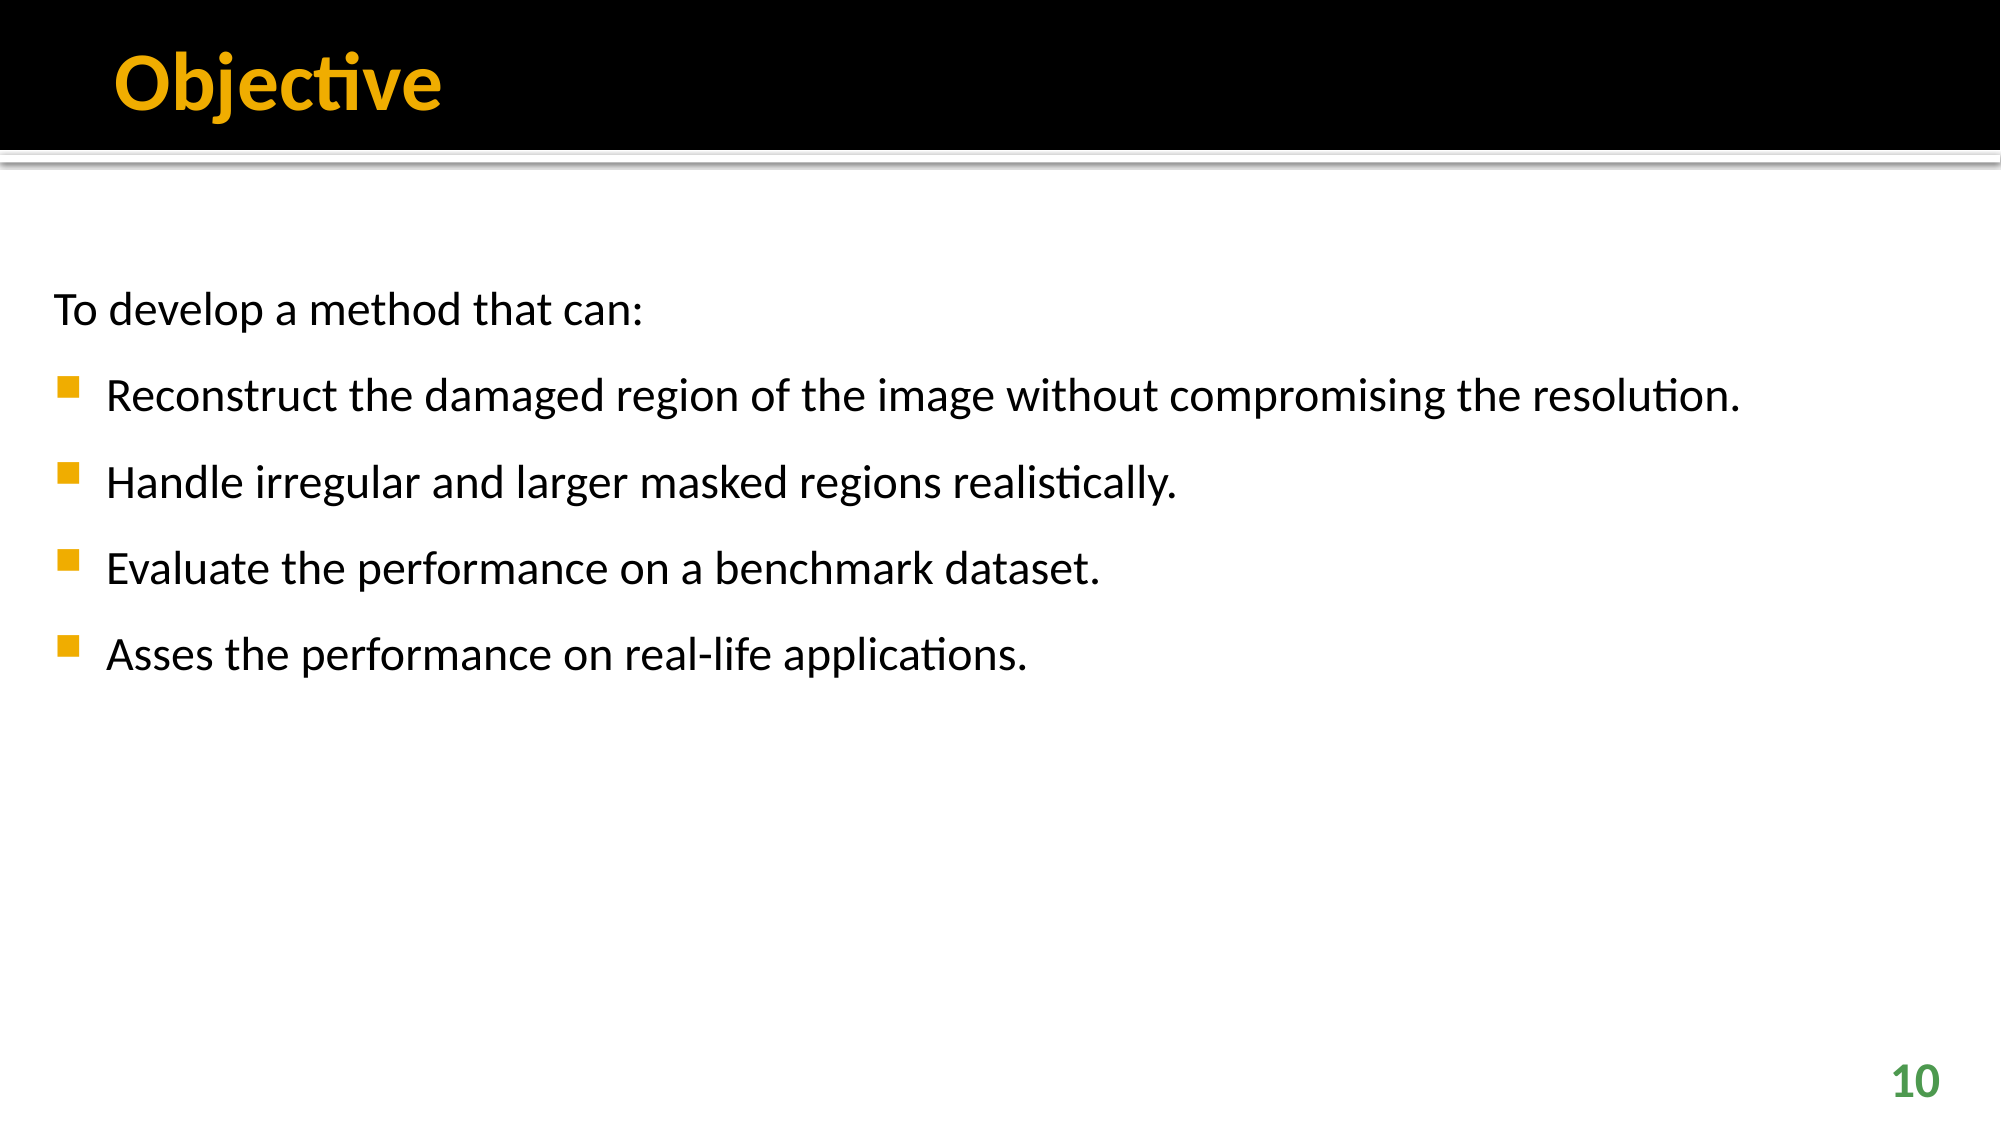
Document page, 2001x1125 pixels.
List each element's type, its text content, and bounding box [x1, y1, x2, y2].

title Objective [99, 12, 1900, 143]
list To develop a method that can: Reconstruct the damaged region of the image without compromising the resolution. Handle irregular and larger masked regions realistically. Evaluate the performance on a benchmark dataset. Asses the performance on real-life applications. [24, 233, 1988, 1038]
slide_number 10 [1794, 1062, 1955, 1108]
